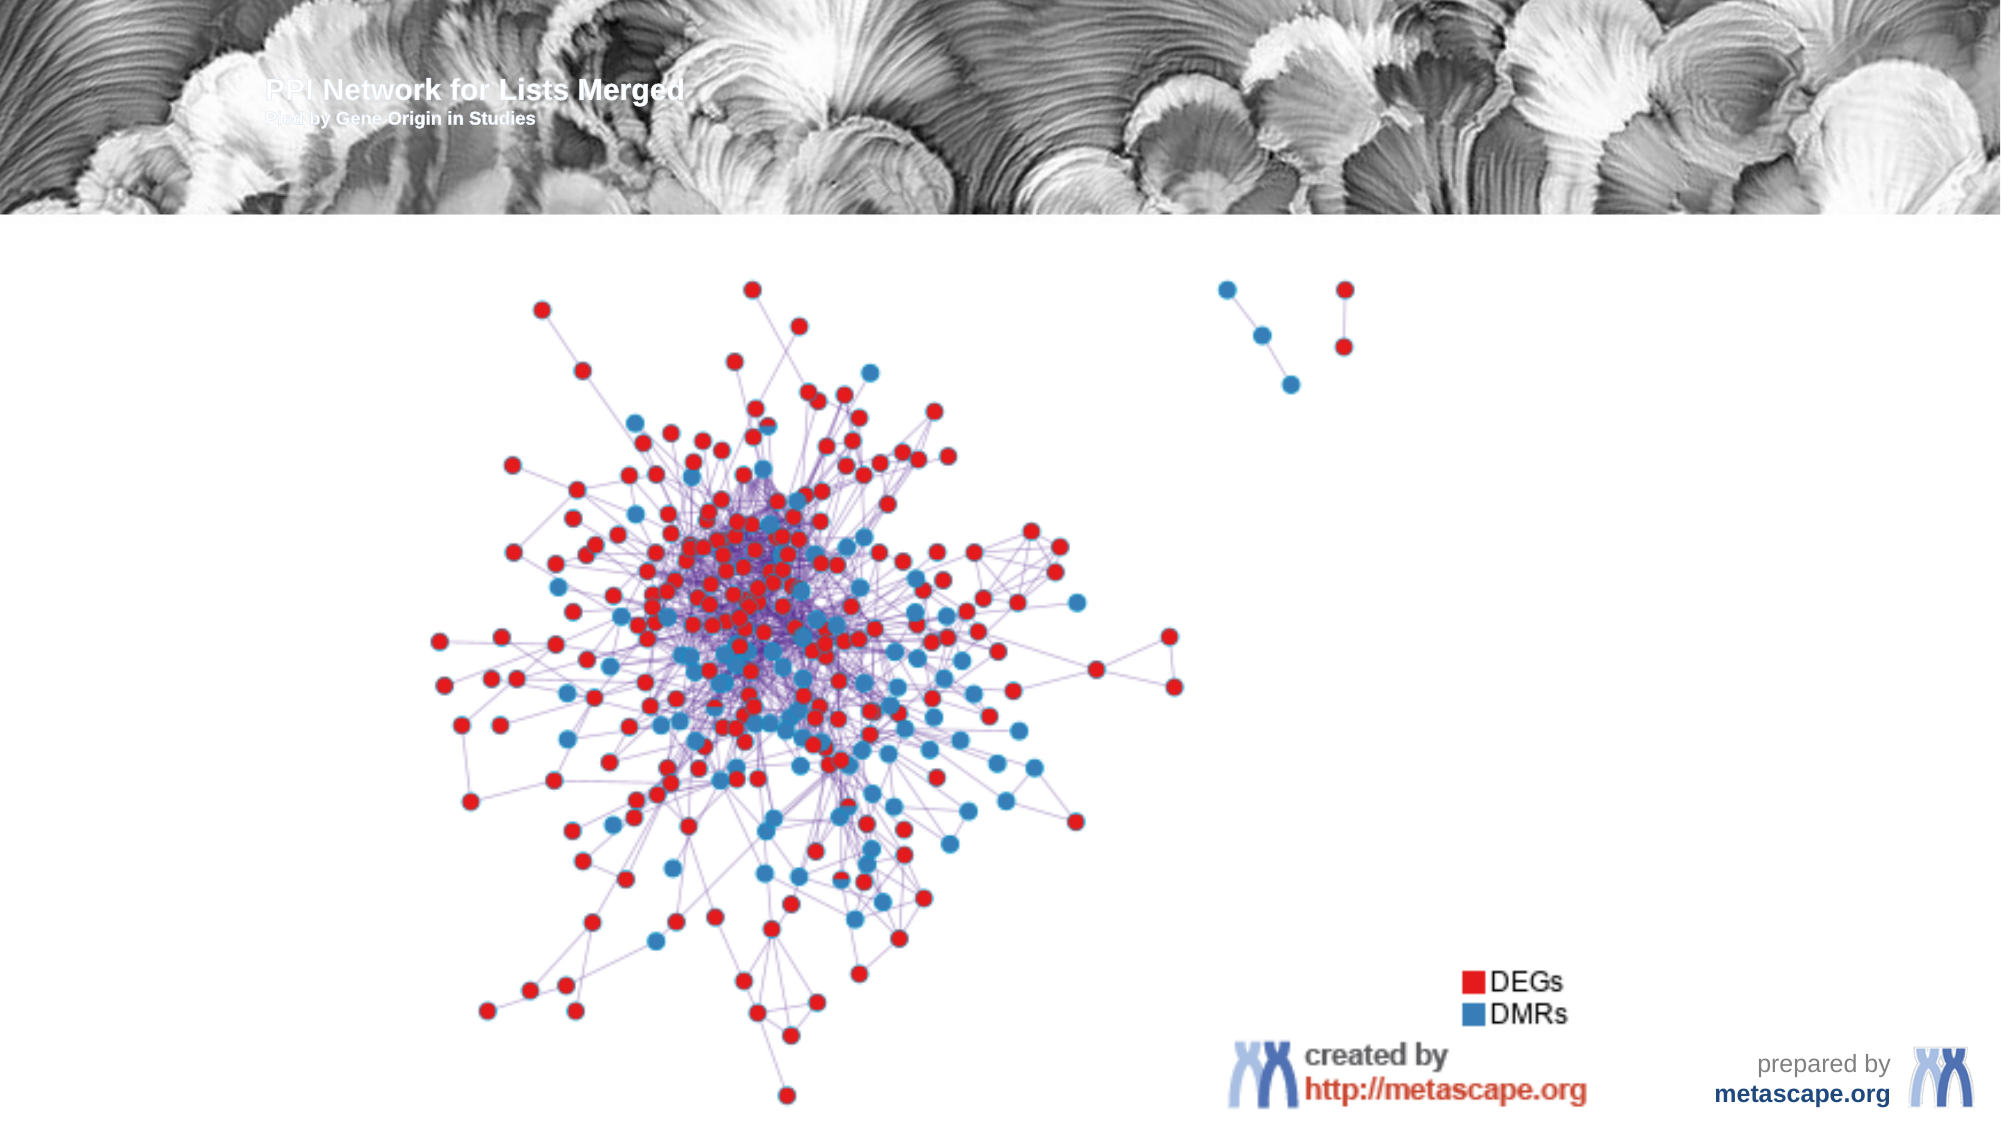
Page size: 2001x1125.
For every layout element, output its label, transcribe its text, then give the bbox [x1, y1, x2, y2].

picture [0, 0, 2001, 1125]
title PPI Network for Lists Merged Pied by Gene Origin in Studies [249, 61, 1600, 137]
